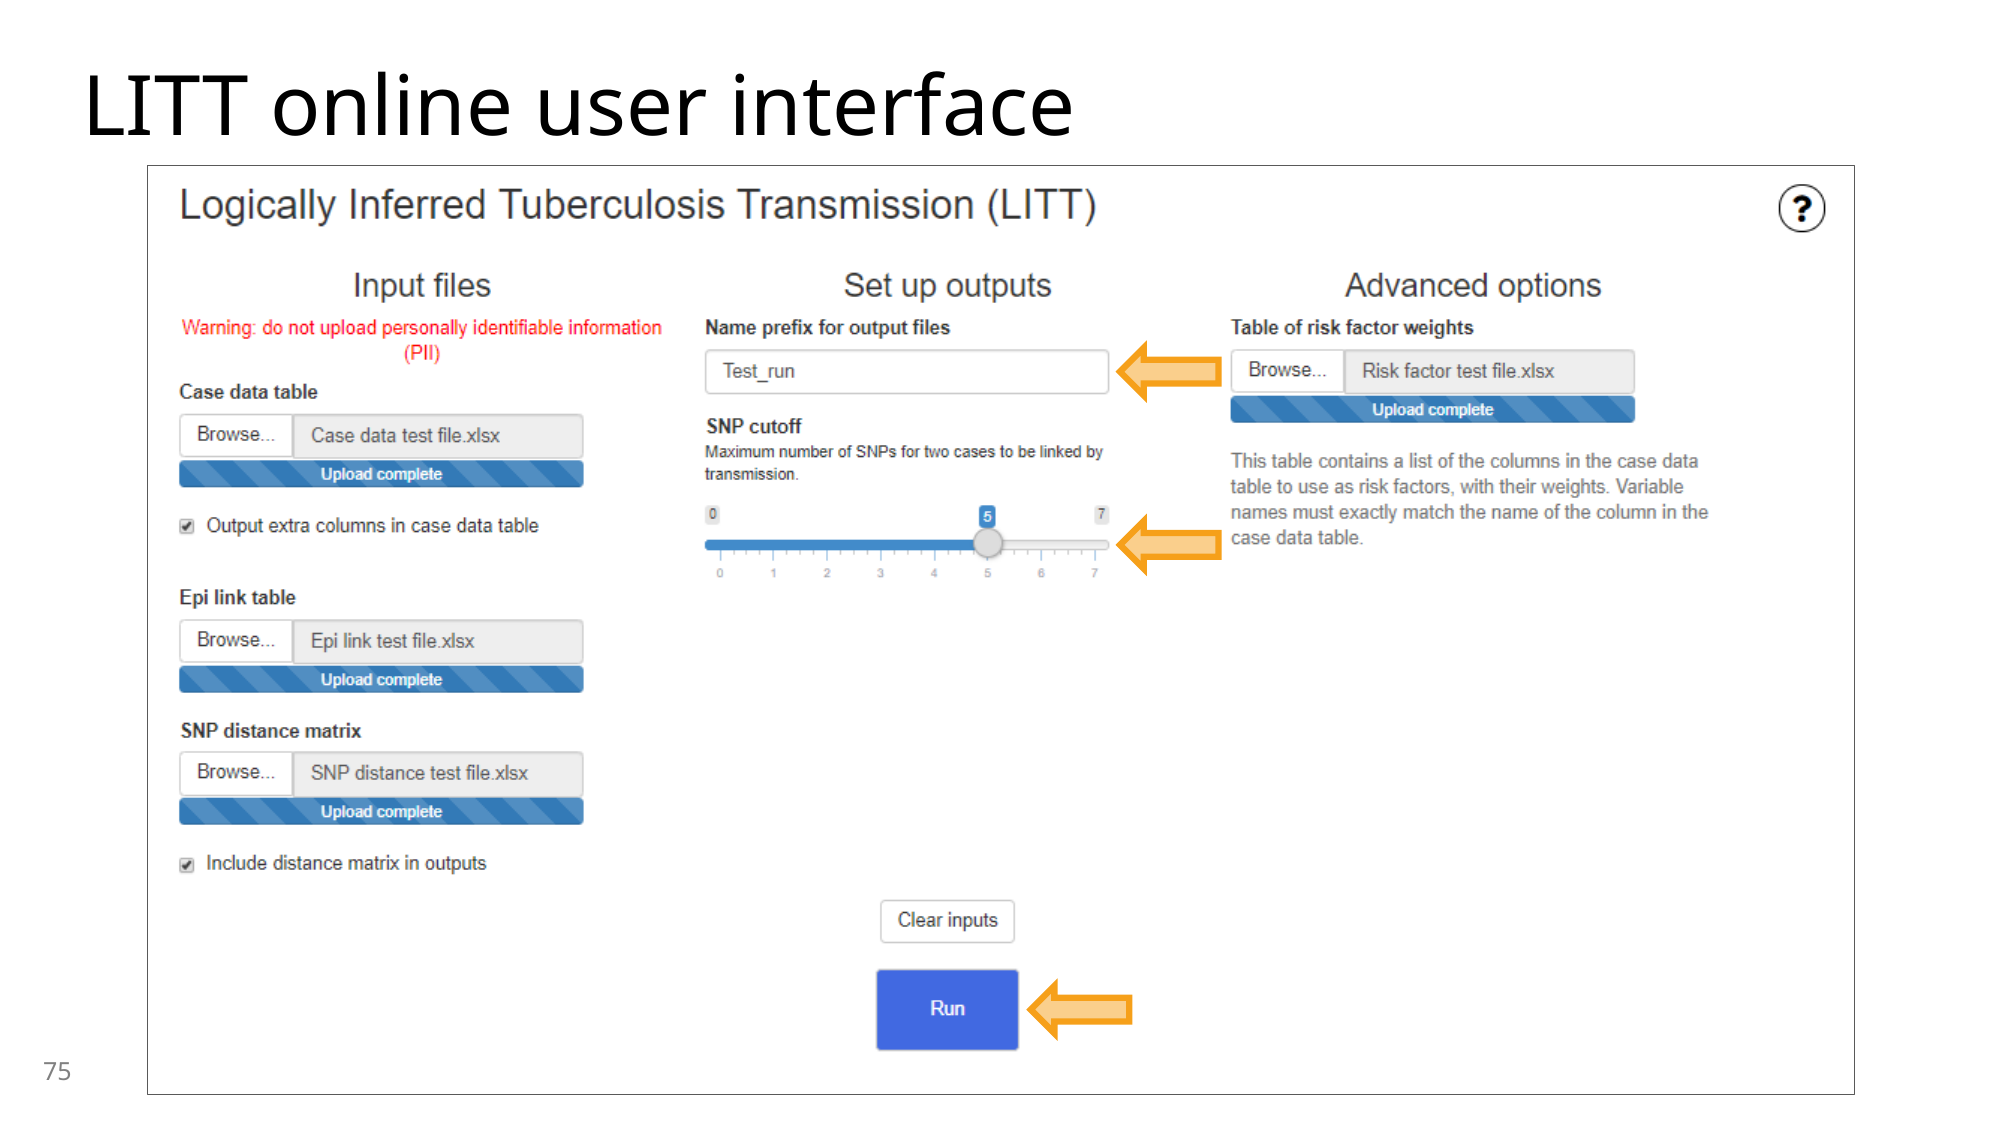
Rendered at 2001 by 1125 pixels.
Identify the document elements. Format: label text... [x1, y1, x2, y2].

title LITT online user interface [67, 0, 1793, 218]
slide_number 75 [28, 1042, 479, 1103]
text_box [148, 165, 1854, 1095]
